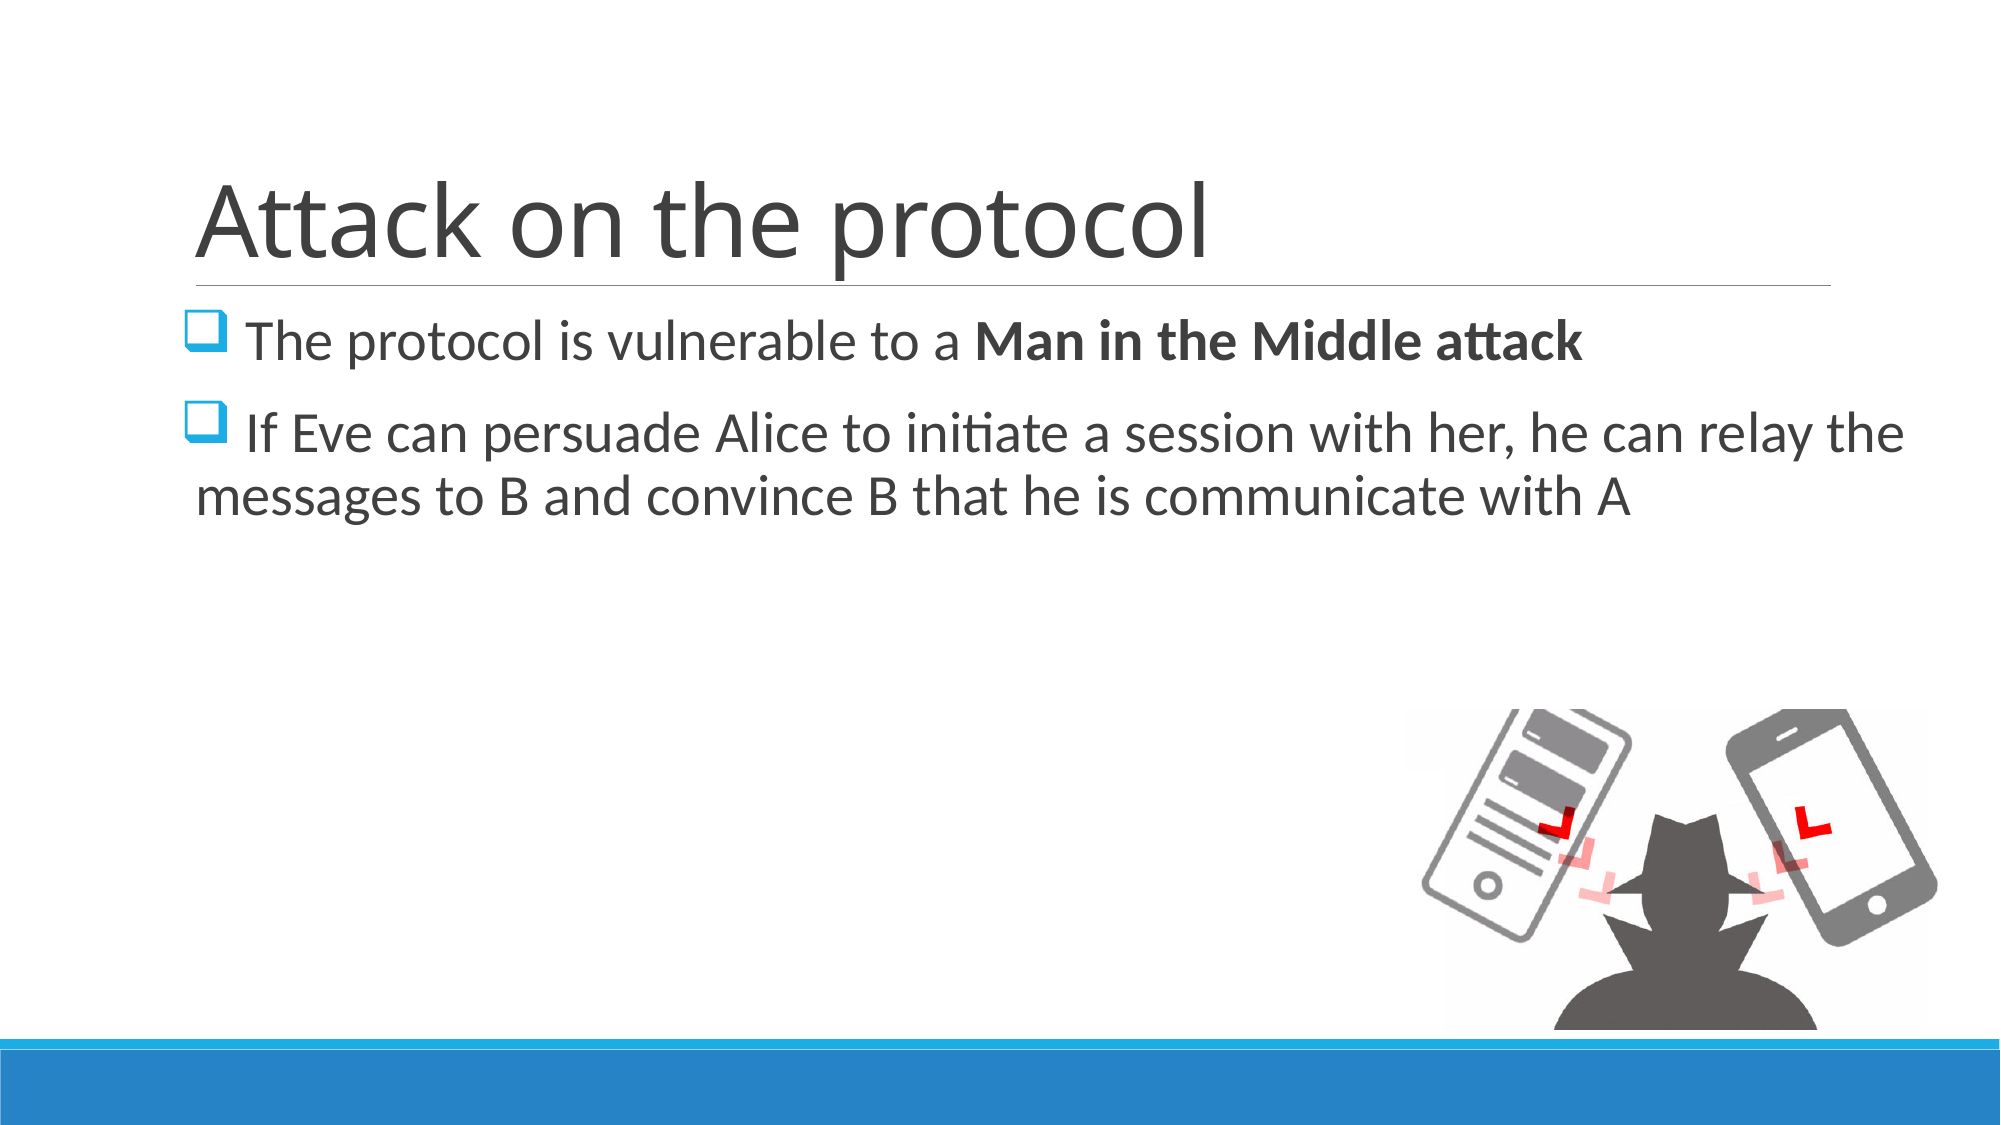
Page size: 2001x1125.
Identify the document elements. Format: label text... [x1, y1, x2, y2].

title Attack on the protocol [180, 47, 1830, 285]
picture [1404, 708, 1951, 1030]
list The protocol is vulnerable to a Man in the Middle attack If Eve can persuade Alice to initiate a session with her, he can relay the messages to B and convince B that he is communicate with A [180, 302, 1950, 585]
